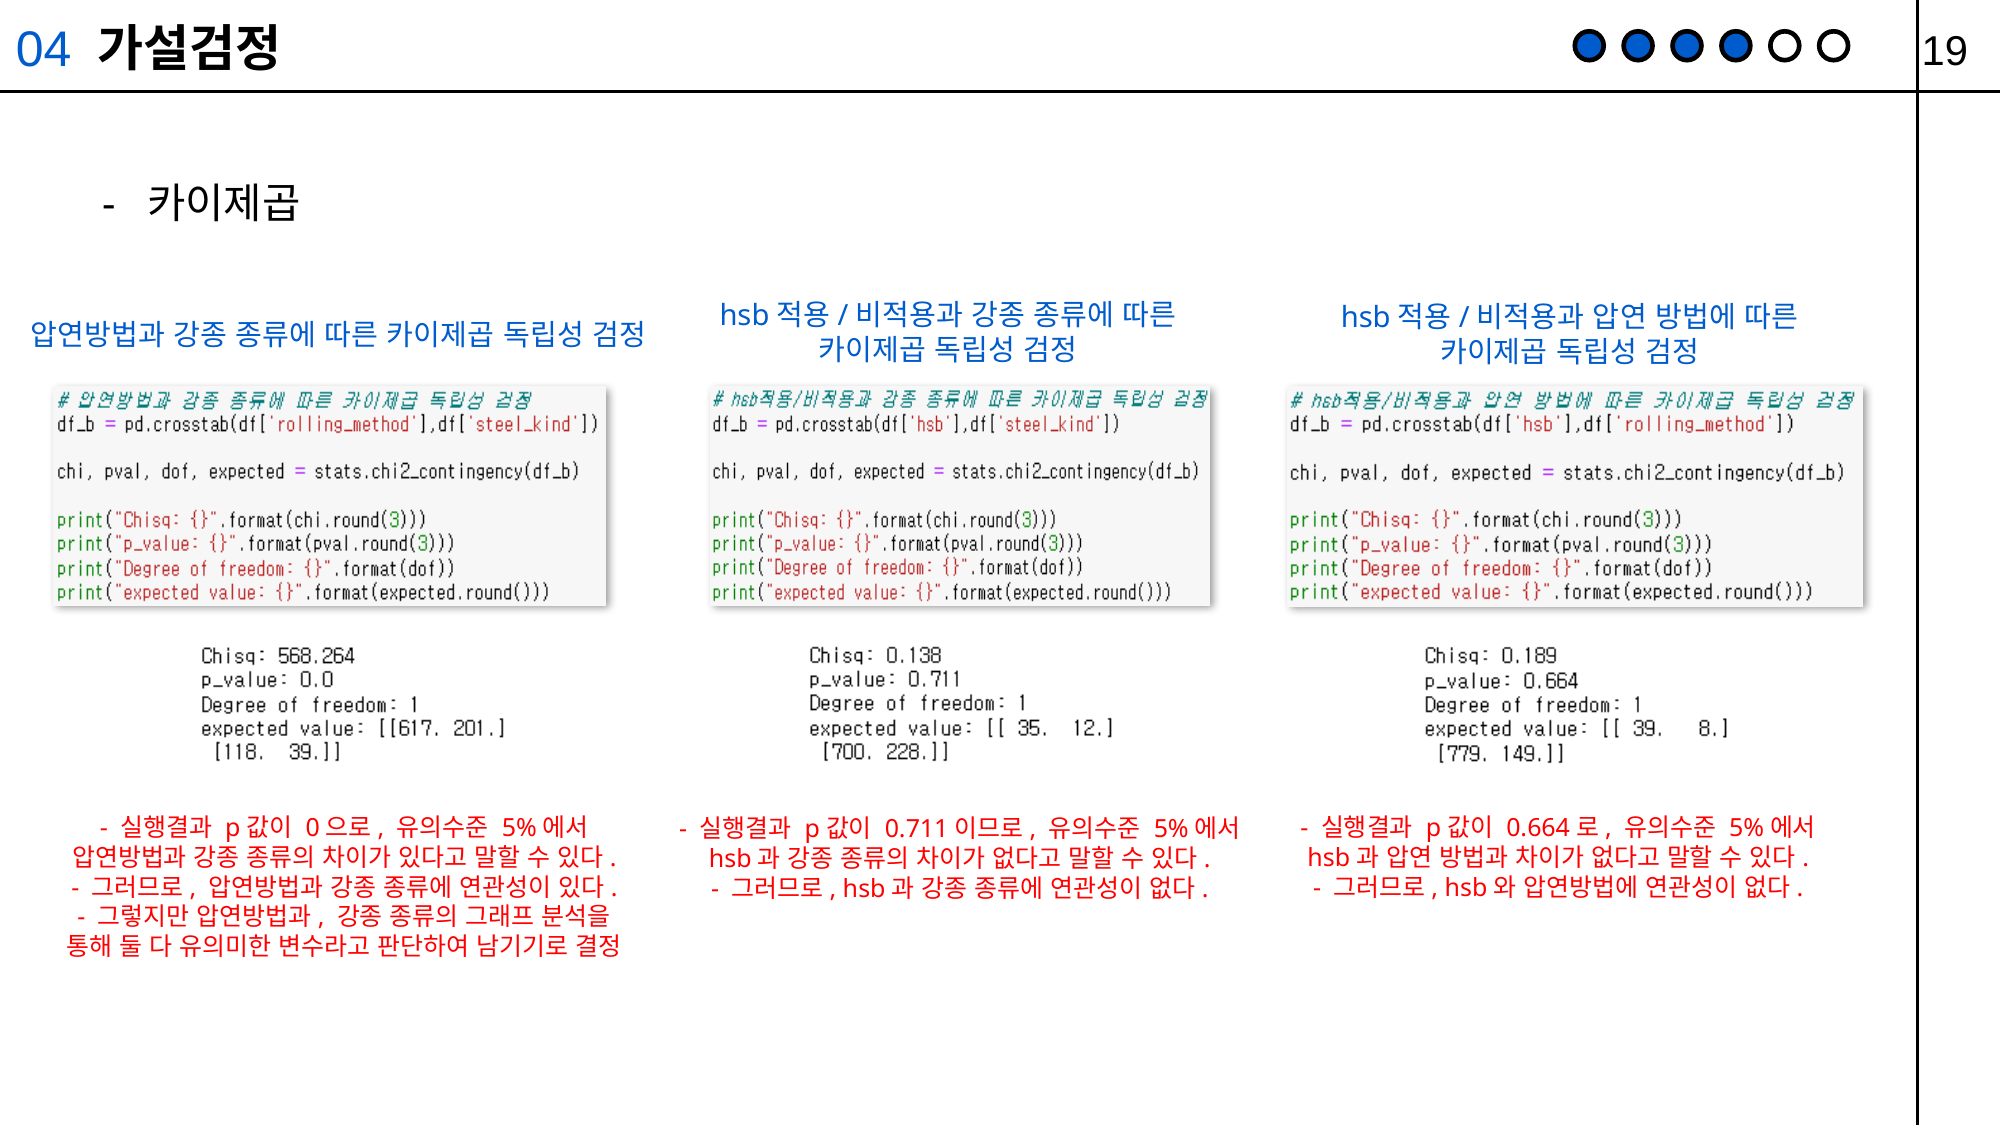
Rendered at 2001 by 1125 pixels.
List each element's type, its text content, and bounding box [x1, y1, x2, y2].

text_box - 카이제곱 [87, 169, 644, 234]
text_box hsb적용/비적용과 강종 종류에 따른 카이제곱 독립성 검정 [660, 288, 1236, 374]
text_box hsb적용/비적용과 압연 방법에 따른 카이제곱 독립성 검정 [1281, 290, 1858, 376]
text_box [1574, 31, 1849, 61]
picture [803, 641, 1125, 769]
text_box - 실행결과 p값이 0.711이므로, 유의수준 5%에서 hsb과 강종 종류의 차이가 없다고 말할 수 있다. - 그러므로, hsb과 강종 종류에 연관성이 없다. [660, 805, 1259, 910]
text_box 04 가설검정 [0, 8, 964, 84]
picture [1419, 638, 1737, 771]
text_box - 실행결과 p값이 0.664로, 유의수준 5%에서 hsb과 압연 방법과 차이가 없다고 말할 수 있다. - 그러므로, hsb와 압연방법에 연관성이 없다. [1259, 803, 1858, 909]
picture [53, 386, 607, 606]
picture [198, 640, 509, 769]
text_box - 실행결과 p값이 0으로, 유의수준 5%에서 압연방법과 강종 종류의 차이가 있다고 말할 수 있다. - 그러므로, 압연방법과 강종 종류에 연관성이 있다. - 그렇지만 압연방법과, 강종 종류의 그래프 분석을 통해 둘 다 유의미한 변수라고 판단하여 남기기로 결정 [45, 803, 644, 969]
picture [709, 386, 1210, 606]
text_box 압연방법과 강종 종류에 따른 카이제곱 독립성 검정 [15, 308, 660, 359]
picture [1286, 386, 1863, 608]
